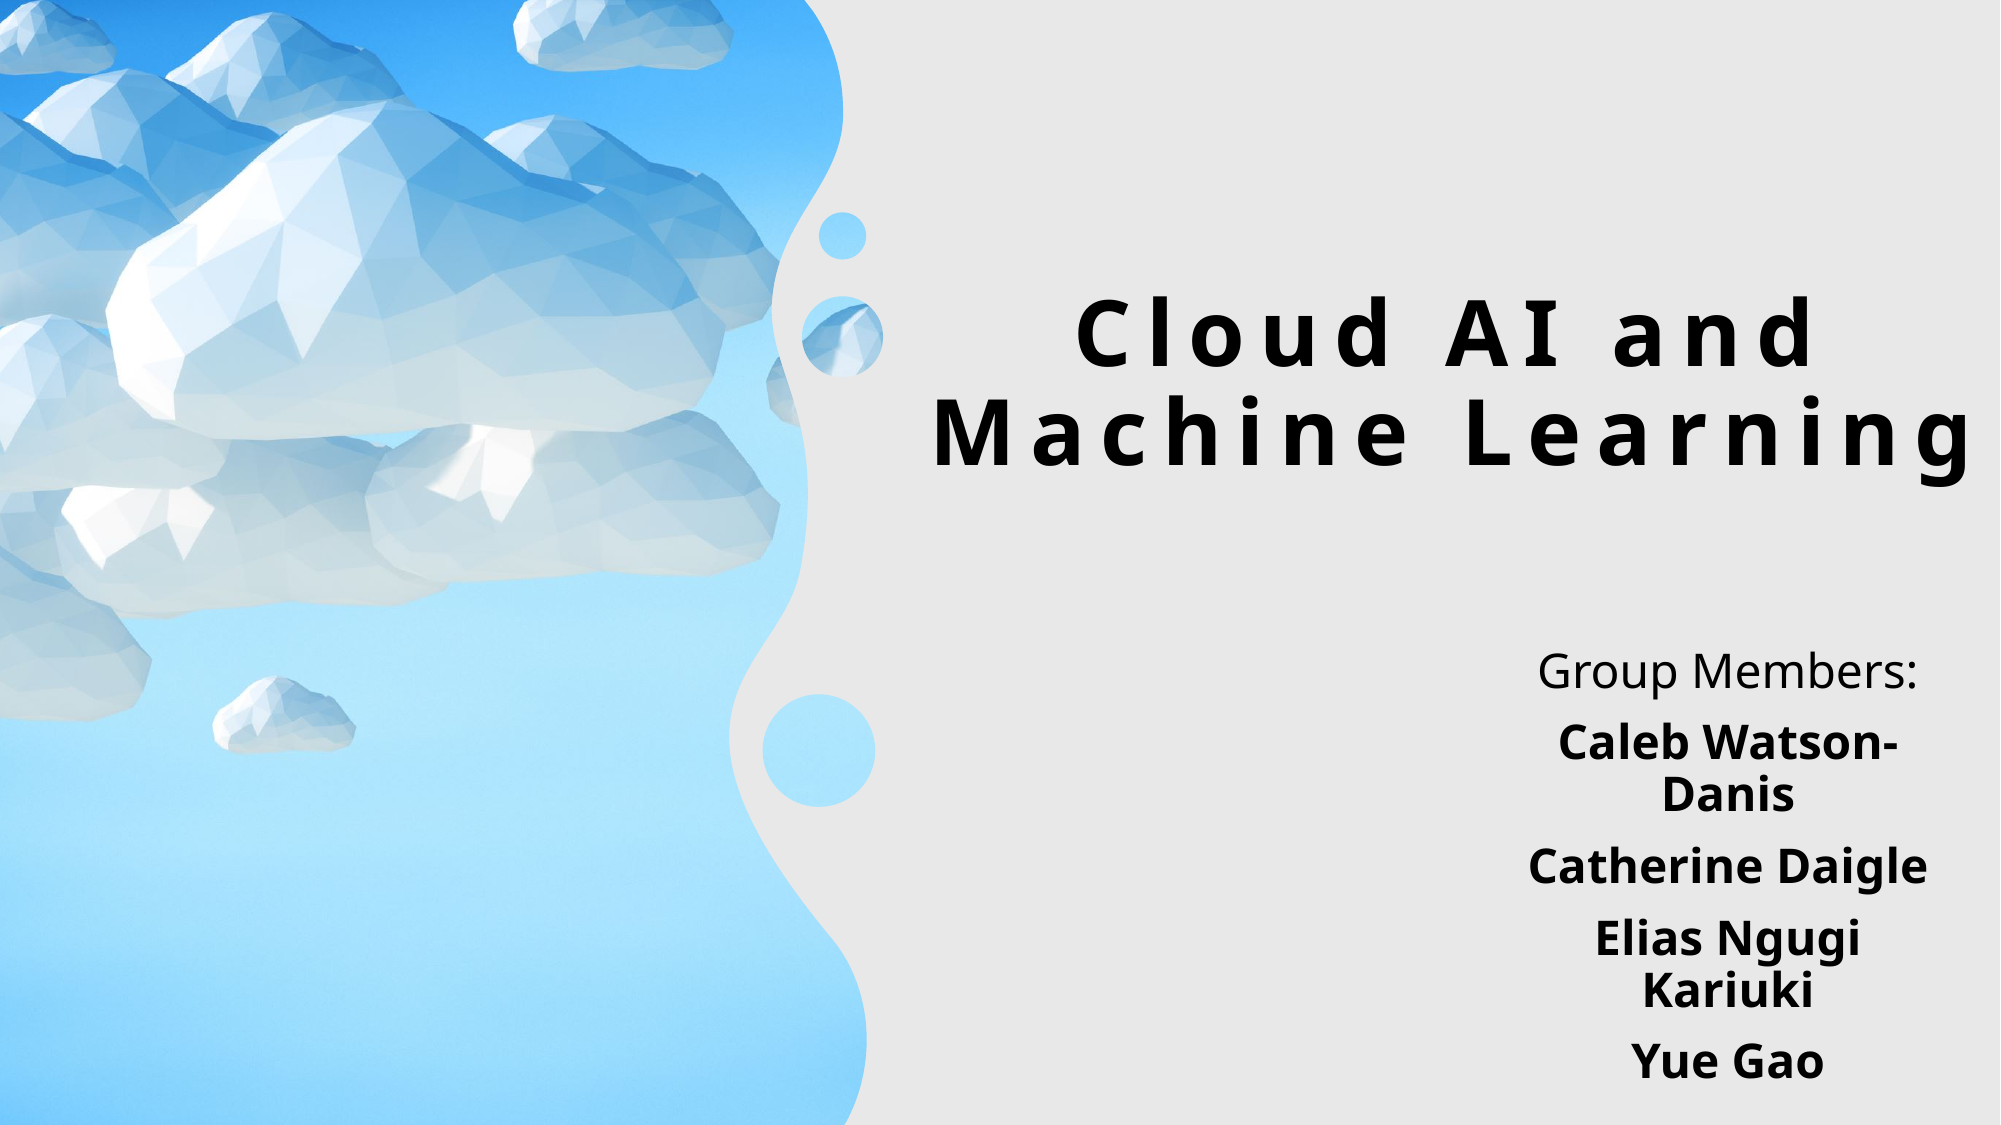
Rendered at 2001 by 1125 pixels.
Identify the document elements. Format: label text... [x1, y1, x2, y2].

picture [0, 0, 884, 1125]
title Cloud AI and Machine Learning [884, 227, 2000, 493]
subtitle Group Members: Caleb Watson-Danis Catherine Daigle Elias Ngugi Kariuki Yue Gao [1466, 639, 1955, 1098]
